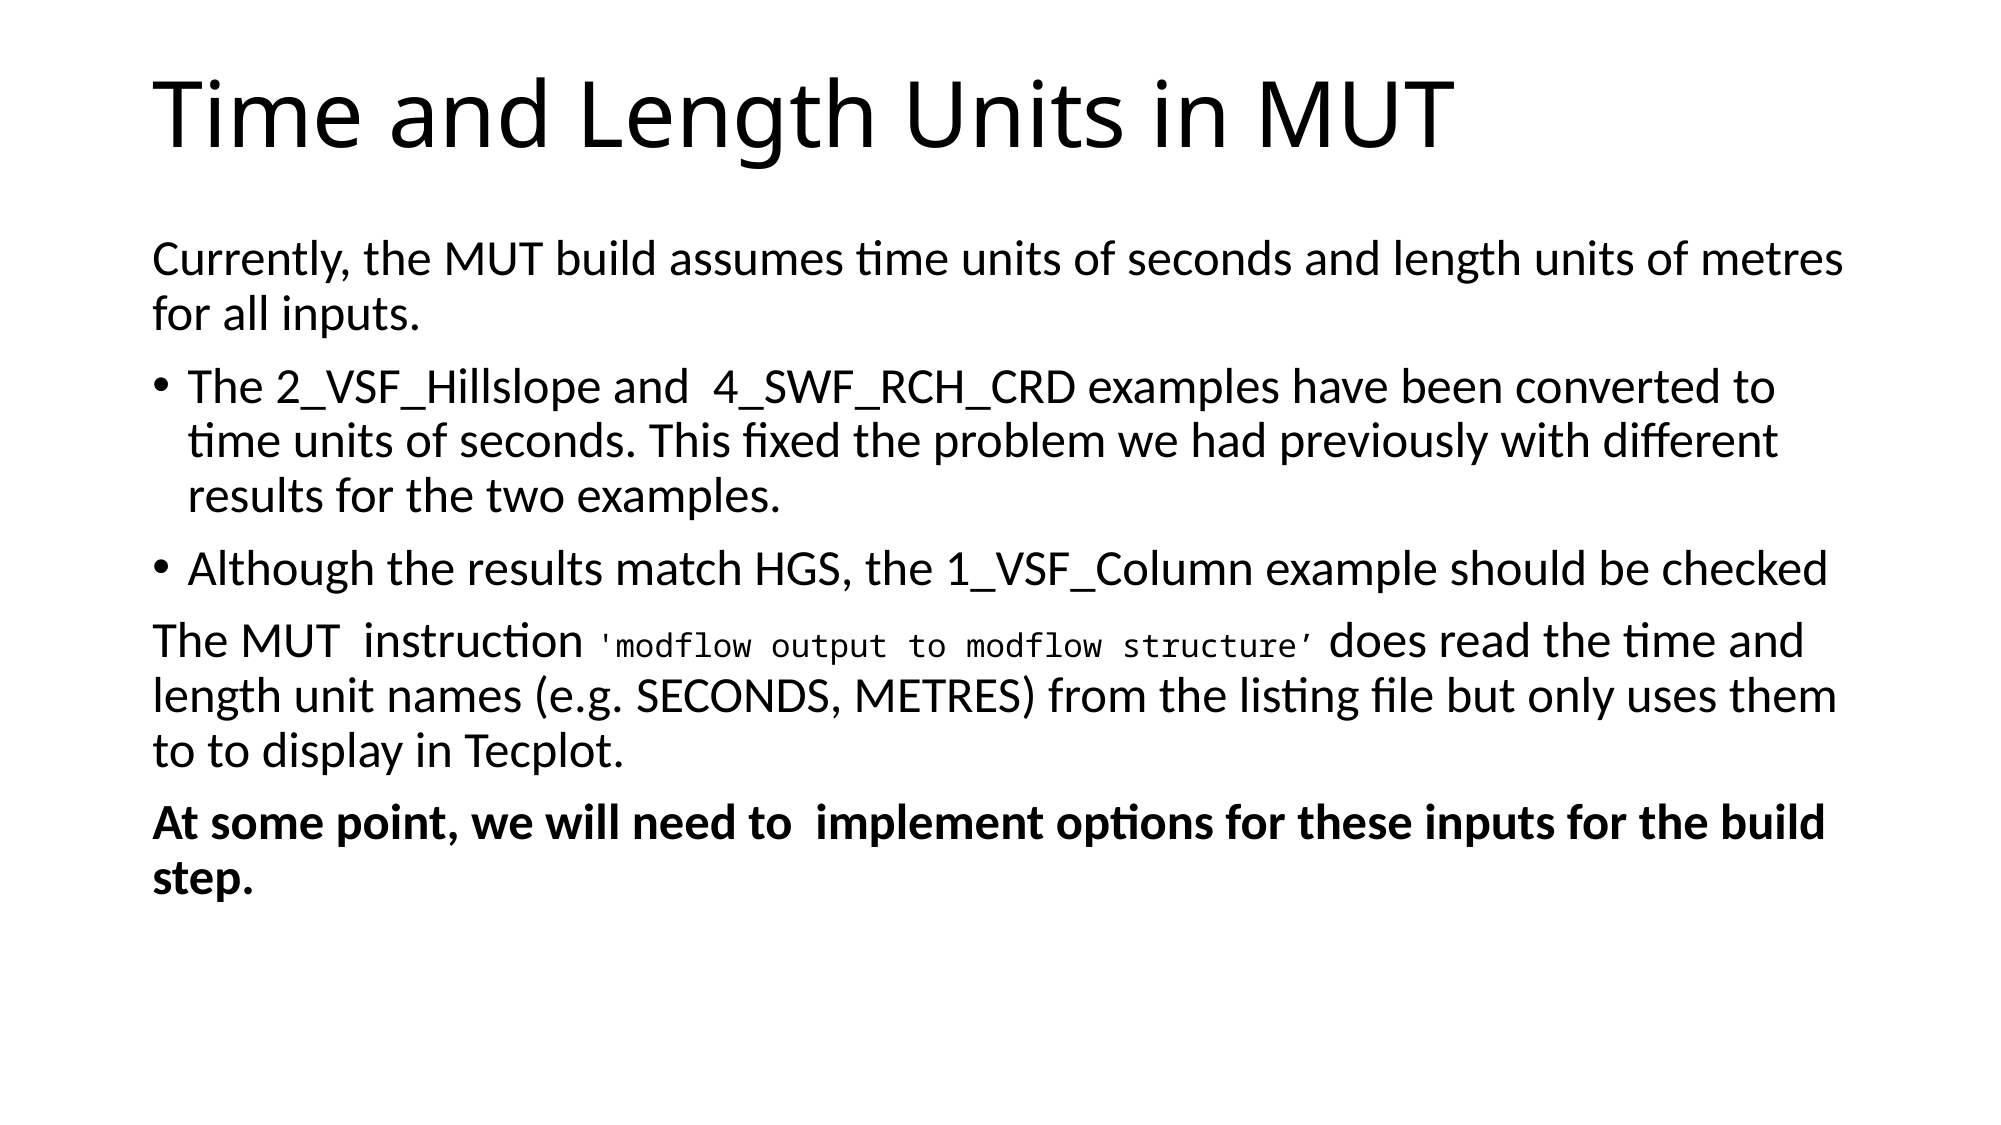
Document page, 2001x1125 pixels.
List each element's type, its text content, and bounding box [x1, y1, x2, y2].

title Time and Length Units in MUT [137, 59, 1863, 177]
list Currently, the MUT build assumes time units of seconds and length units of metres for all inputs. The 2_VSF_Hillslope and 4_SWF_RCH_CRD examples have been converted to time units of seconds. This fixed the problem we had previously with different results for the two examples. Although the results match HGS, the 1_VSF_Column example should be checked The MUT instruction 'modflow output to modflow structure’ does read the time and length unit names (e.g. Seconds, metres) from the listing file but only uses them to to display in Tecplot. At some point, we will need to implement options for these inputs for the build step. [137, 224, 1863, 939]
